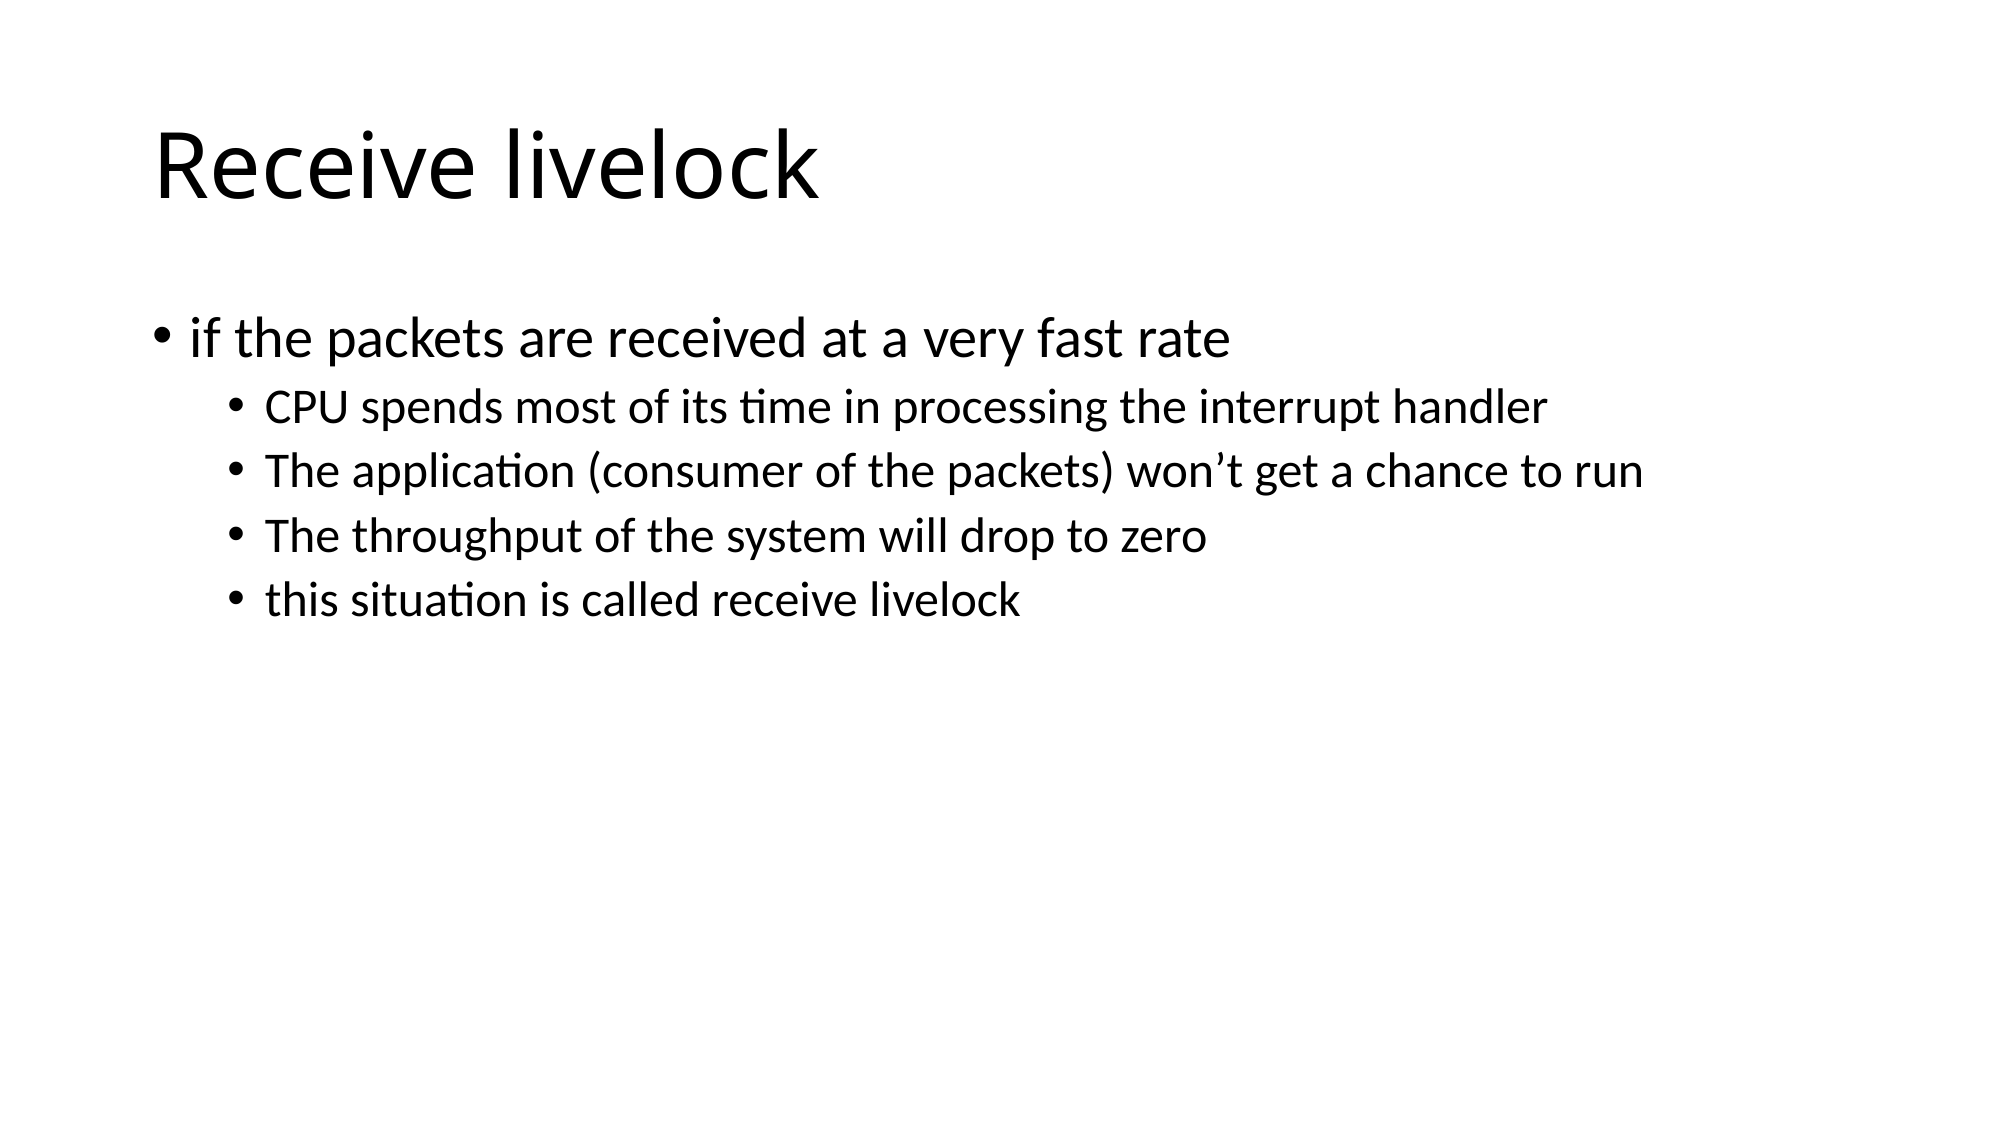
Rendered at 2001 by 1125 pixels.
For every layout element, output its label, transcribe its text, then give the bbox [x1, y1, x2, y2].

title Receive livelock [137, 59, 1863, 278]
list if the packets are received at a very fast rate CPU spends most of its time in processing the interrupt handler The application (consumer of the packets) won’t get a chance to run The throughput of the system will drop to zero this situation is called receive livelock [137, 299, 1863, 1014]
